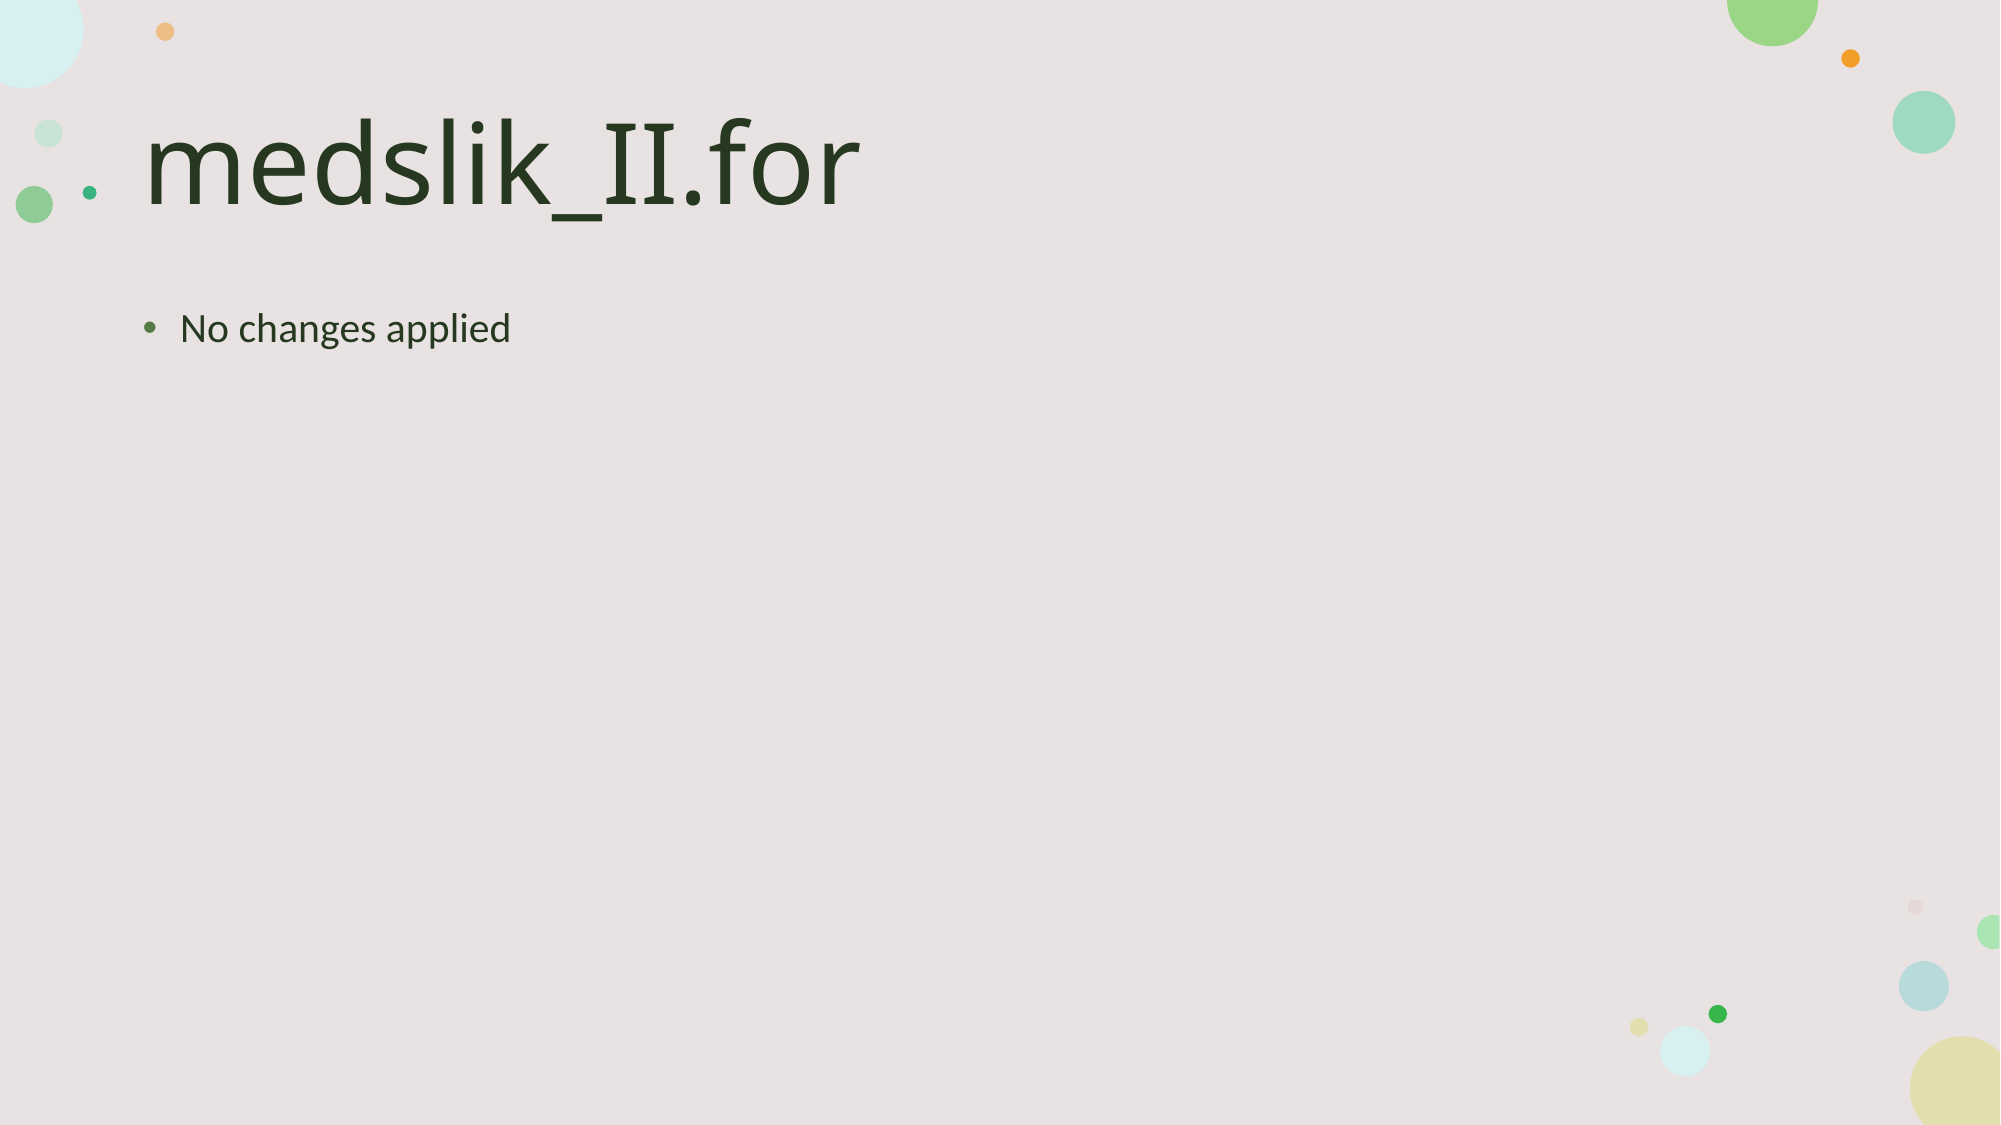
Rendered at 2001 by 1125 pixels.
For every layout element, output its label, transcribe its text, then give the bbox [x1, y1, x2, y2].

list No changes applied [127, 299, 1877, 1014]
title medslik_II.for [127, 59, 1877, 278]
